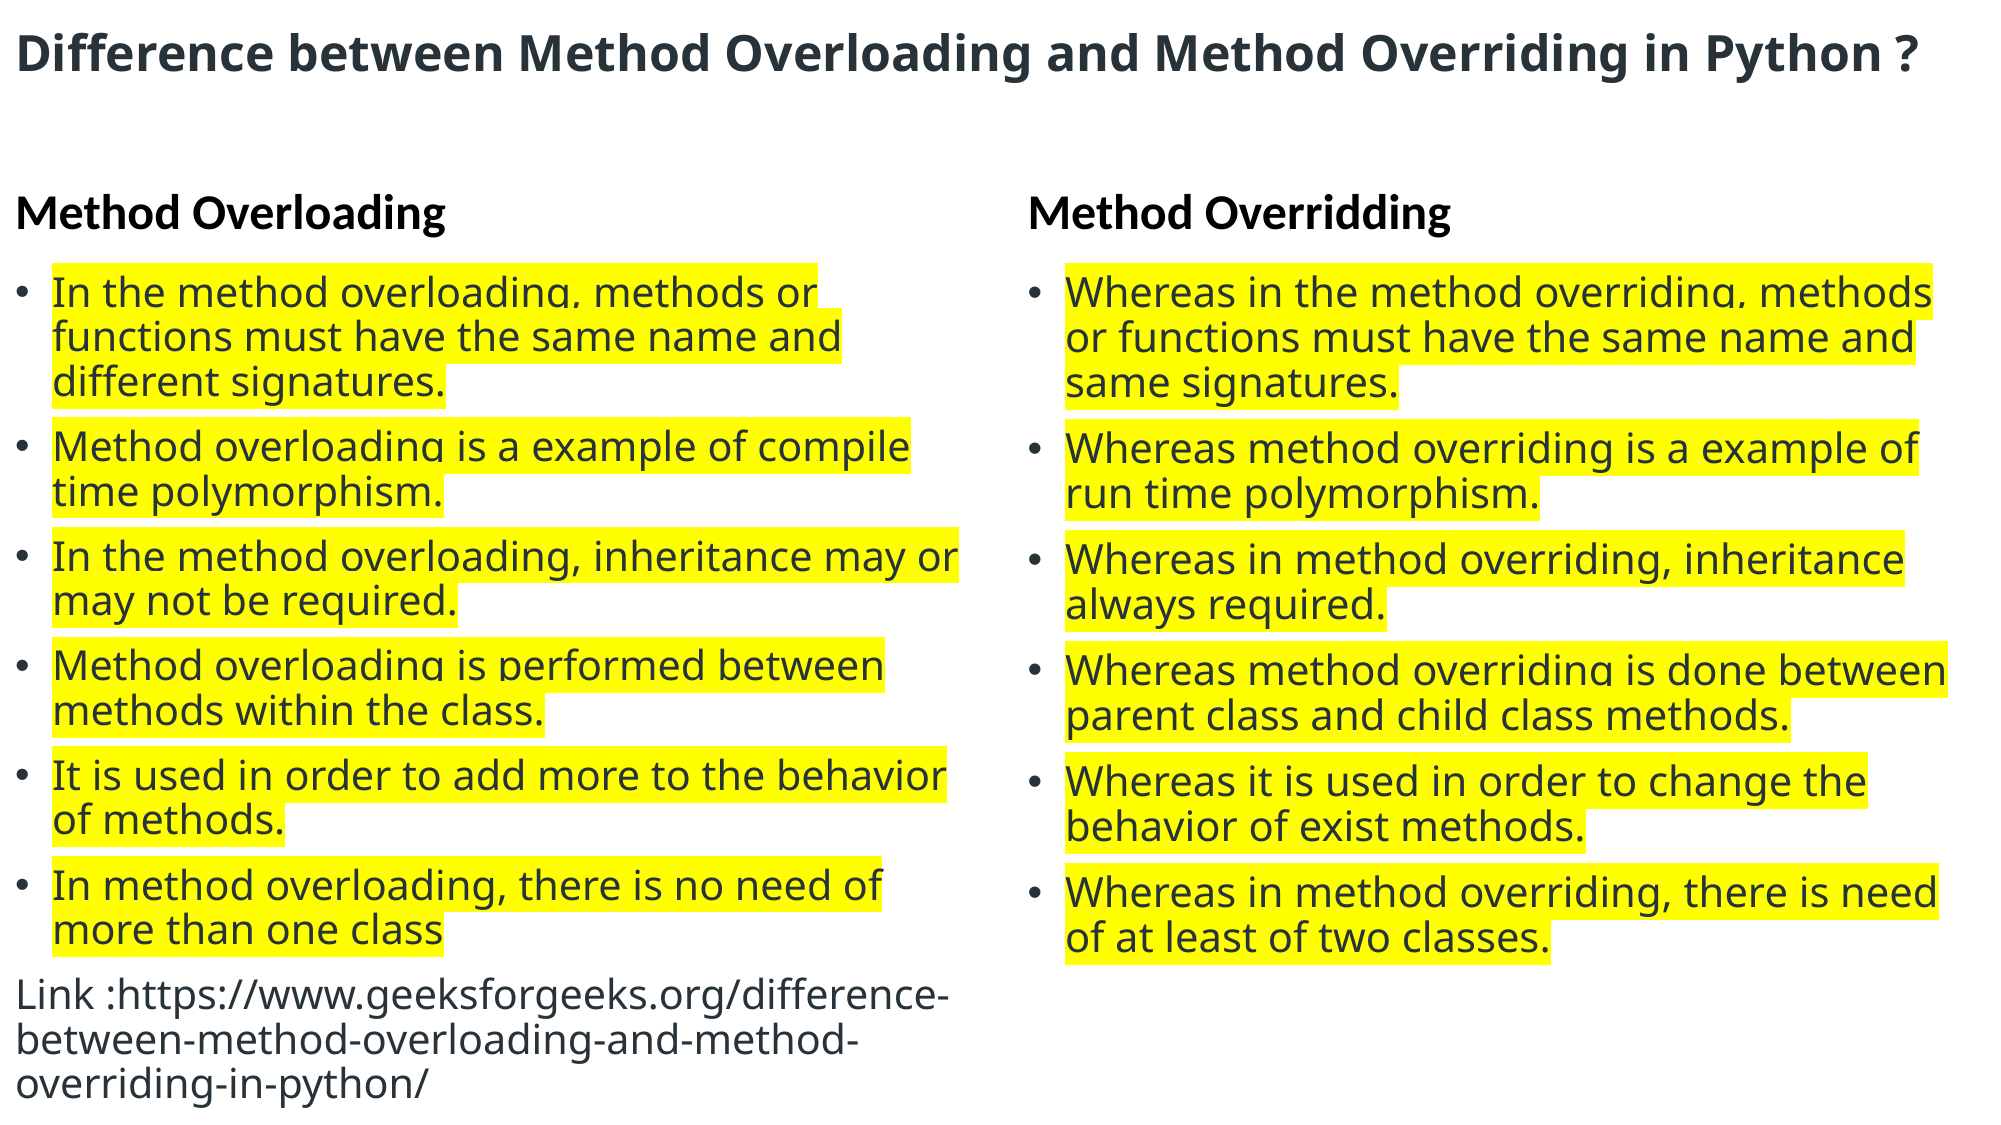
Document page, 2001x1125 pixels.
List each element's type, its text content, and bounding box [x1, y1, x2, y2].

title Difference between Method Overloading and Method Overriding in Python ? [0, 0, 2000, 110]
list Method Overridding [1012, 127, 1997, 249]
list Whereas in the method overriding, methods or functions must have the same name and same signatures. Whereas method overriding is a example of run time polymorphism. Whereas in method overriding, inheritance always required. Whereas method overriding is done between parent class and child class methods. Whereas it is used in order to change the behavior of exist methods. Whereas in method overriding, there is need of at least of two classes. [1012, 264, 1997, 1125]
list Method Overloading [0, 127, 981, 249]
list In the method overloading, methods or functions must have the same name and different signatures. Method overloading is a example of compile time polymorphism. In the method overloading, inheritance may or may not be required. Method overloading is performed between methods within the class. It is used in order to add more to the behavior of methods. In method overloading, there is no need of more than one class Link :https://www.geeksforgeeks.org/difference-between-method-overloading-and-method-overriding-in-python/ [0, 264, 984, 1125]
